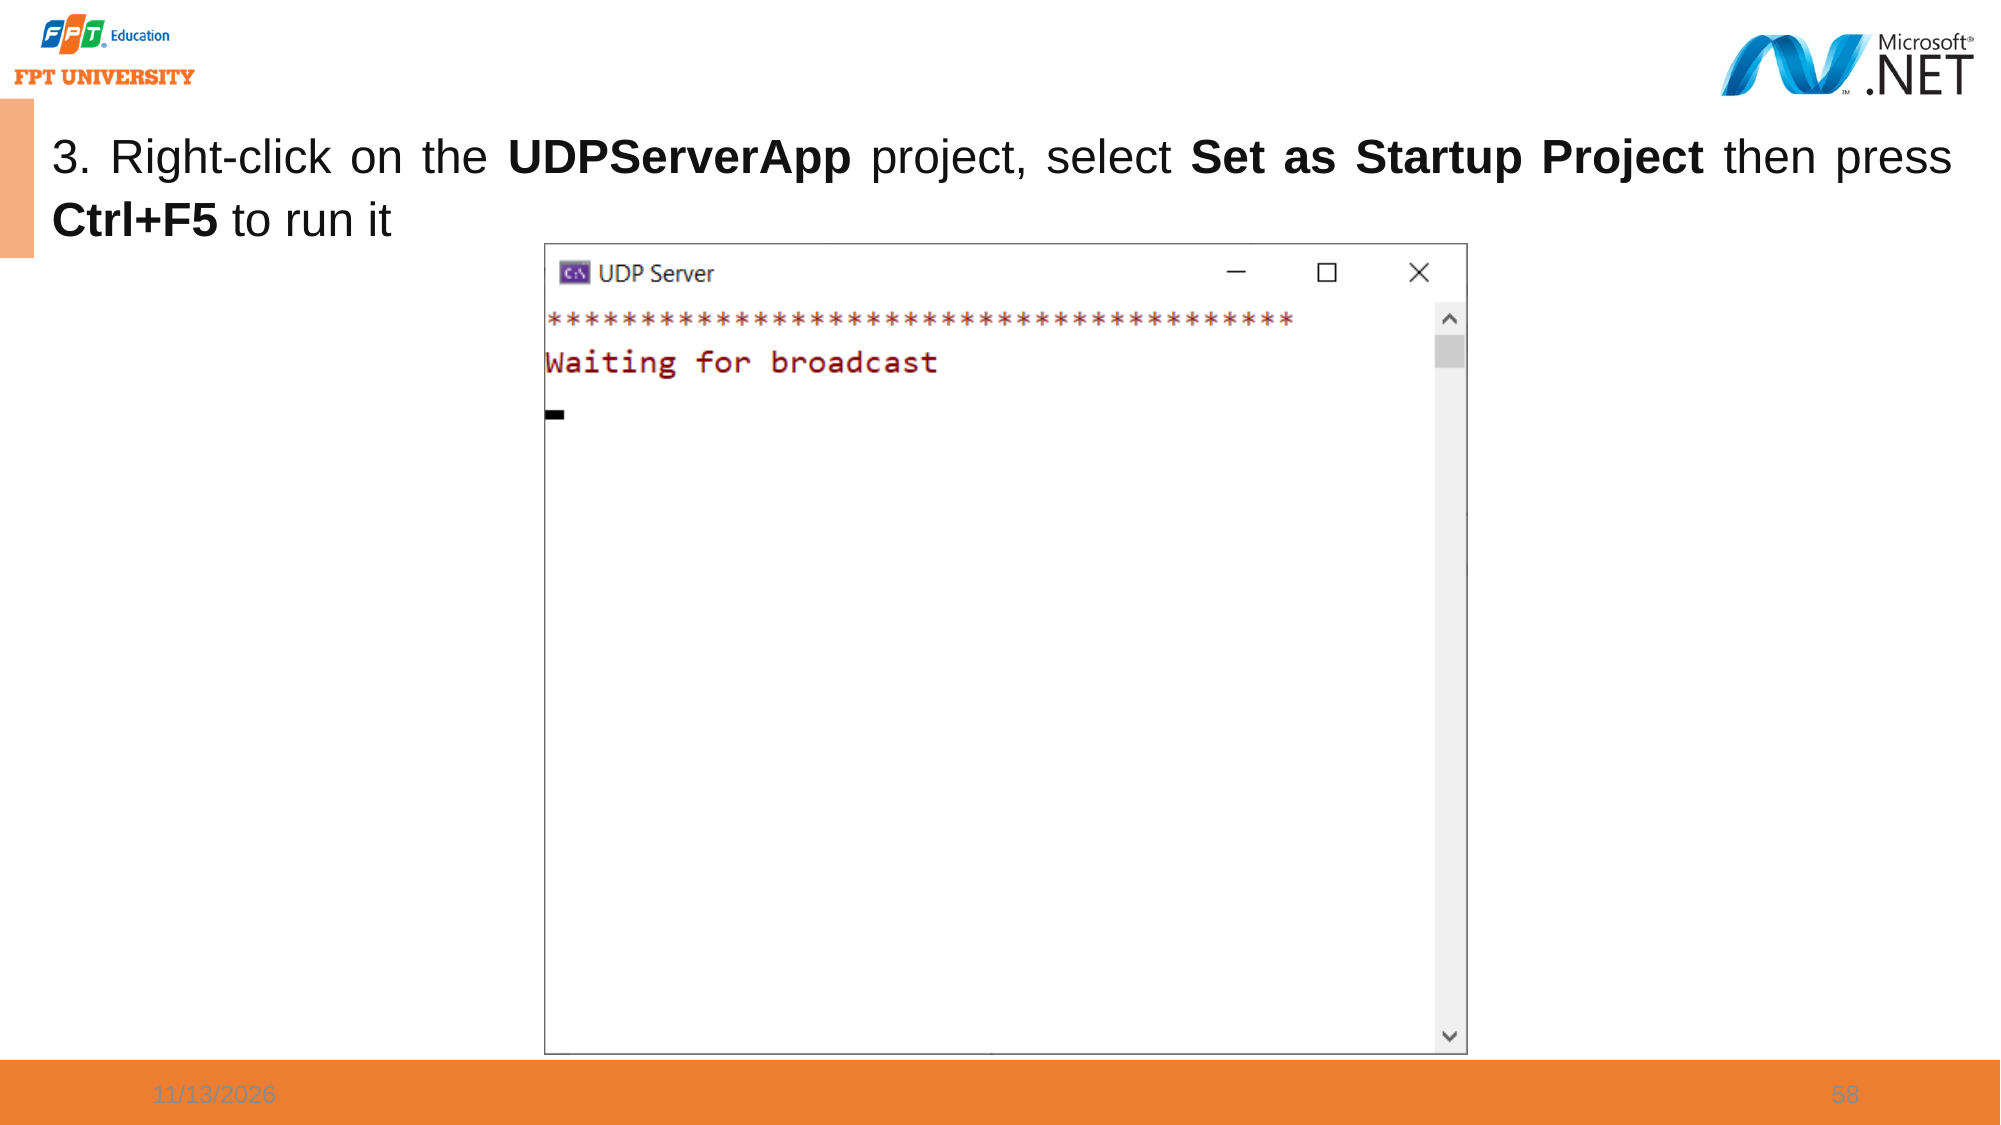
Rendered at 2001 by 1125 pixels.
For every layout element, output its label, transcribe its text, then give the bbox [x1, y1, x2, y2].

picture [7, 0, 202, 95]
picture [544, 243, 1468, 1055]
picture [1685, 0, 2001, 129]
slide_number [137, 1063, 588, 1123]
text_box 3. Right-click on the UDPServerApp project, select Set as Startup Project then press Ctrl+F5 to run it [37, 112, 1968, 254]
slide_number 58 [1424, 1063, 1875, 1123]
